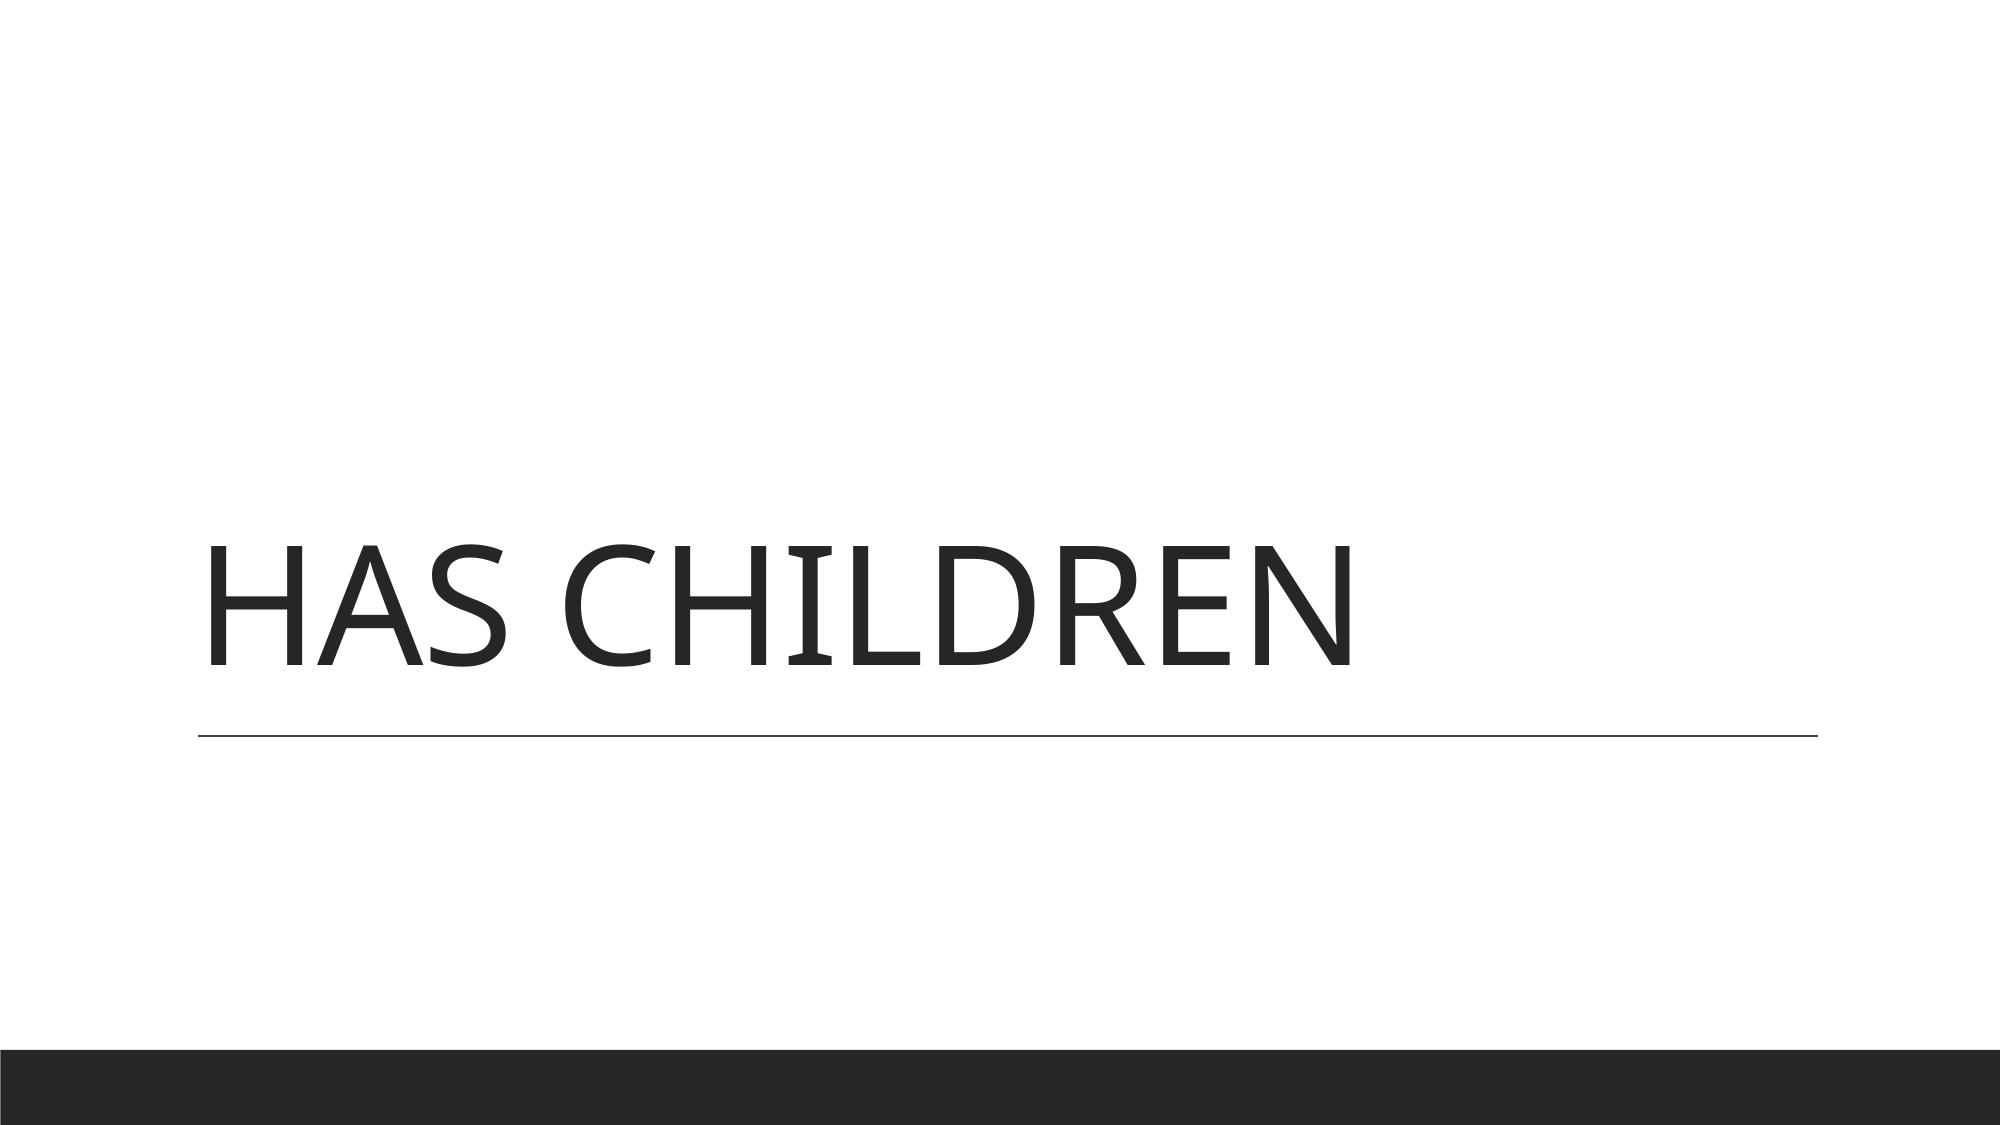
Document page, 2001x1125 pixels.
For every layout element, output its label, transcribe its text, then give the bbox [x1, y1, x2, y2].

title HAS CHILDREN [180, 124, 1830, 710]
